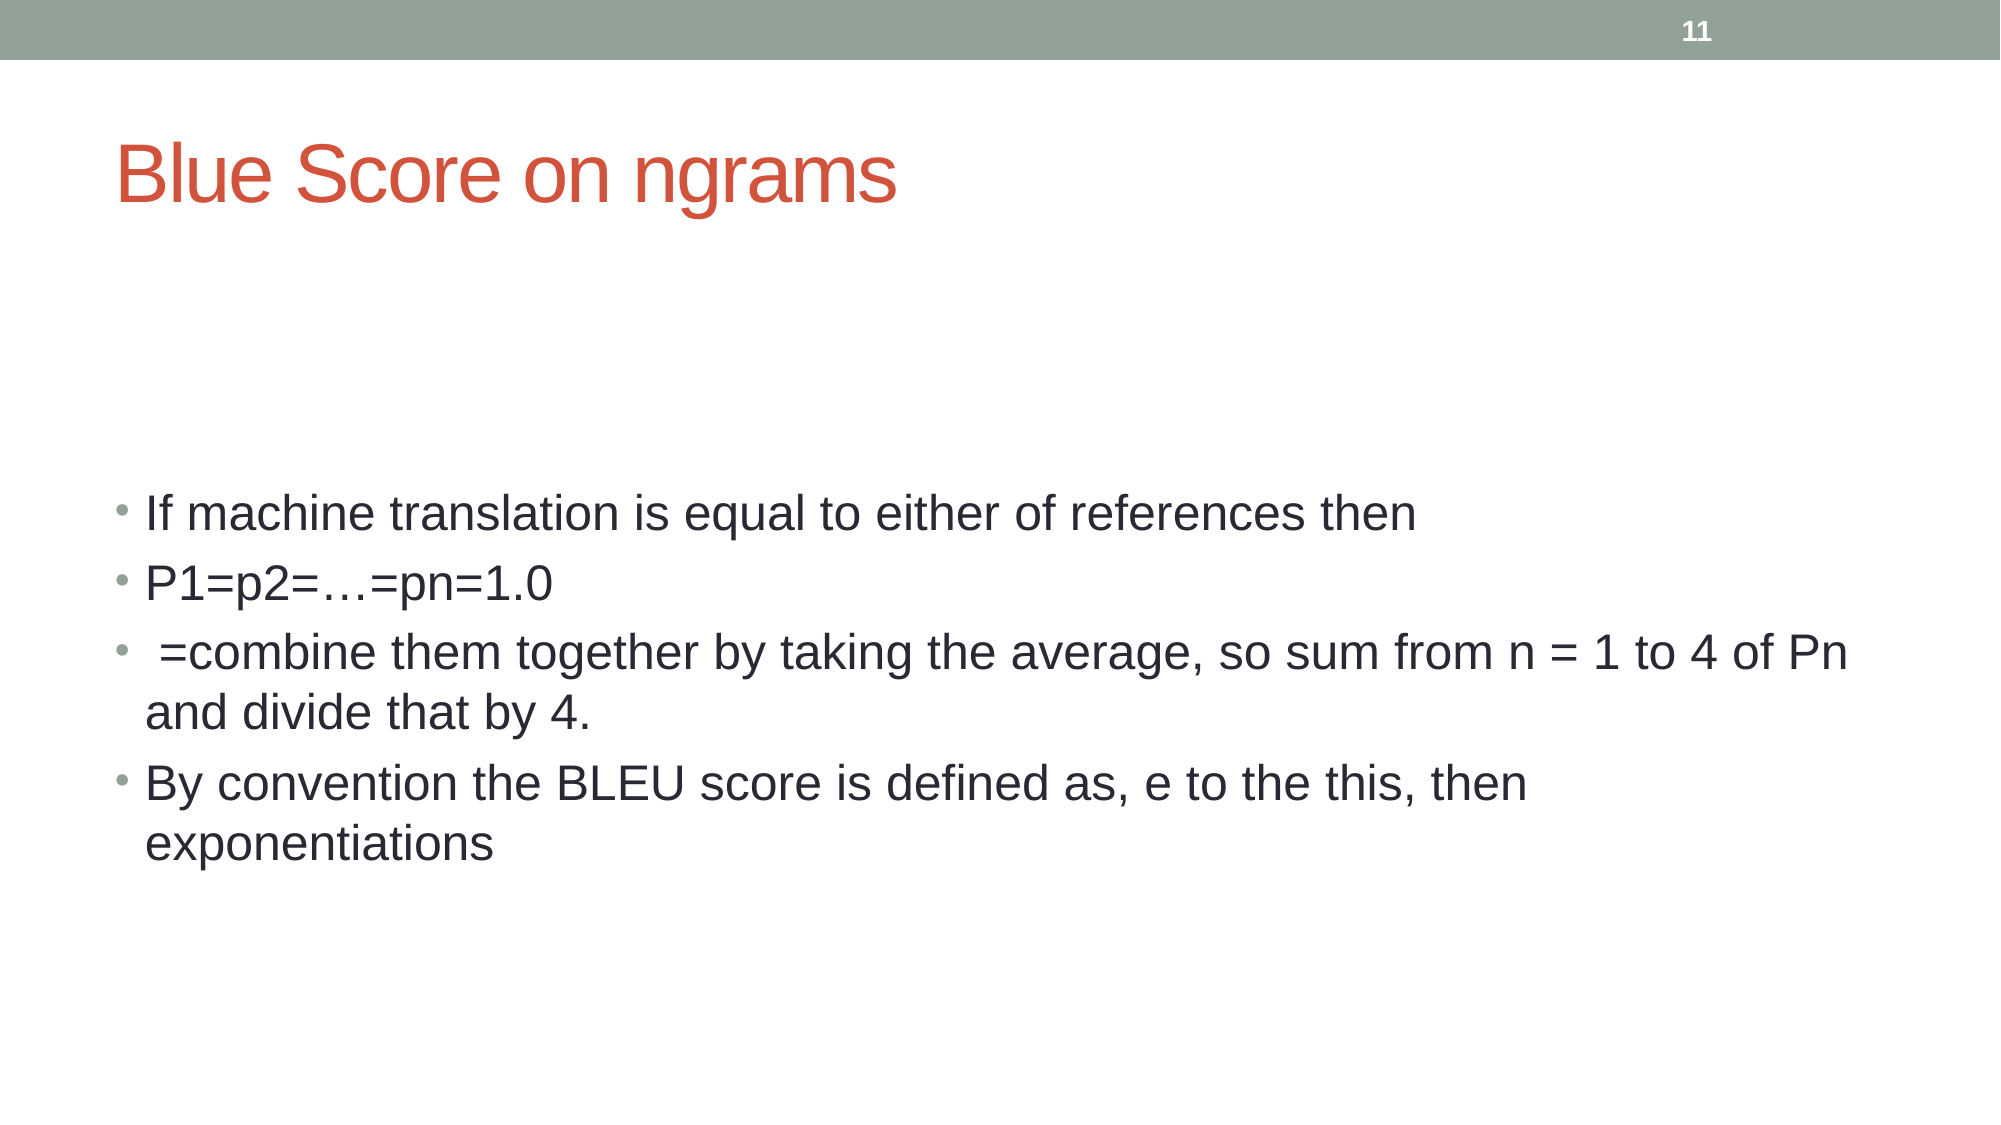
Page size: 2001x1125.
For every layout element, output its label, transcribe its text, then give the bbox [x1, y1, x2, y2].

slide_number 11 [1666, 3, 1900, 57]
title Blue Score on ngrams [99, 87, 1900, 250]
